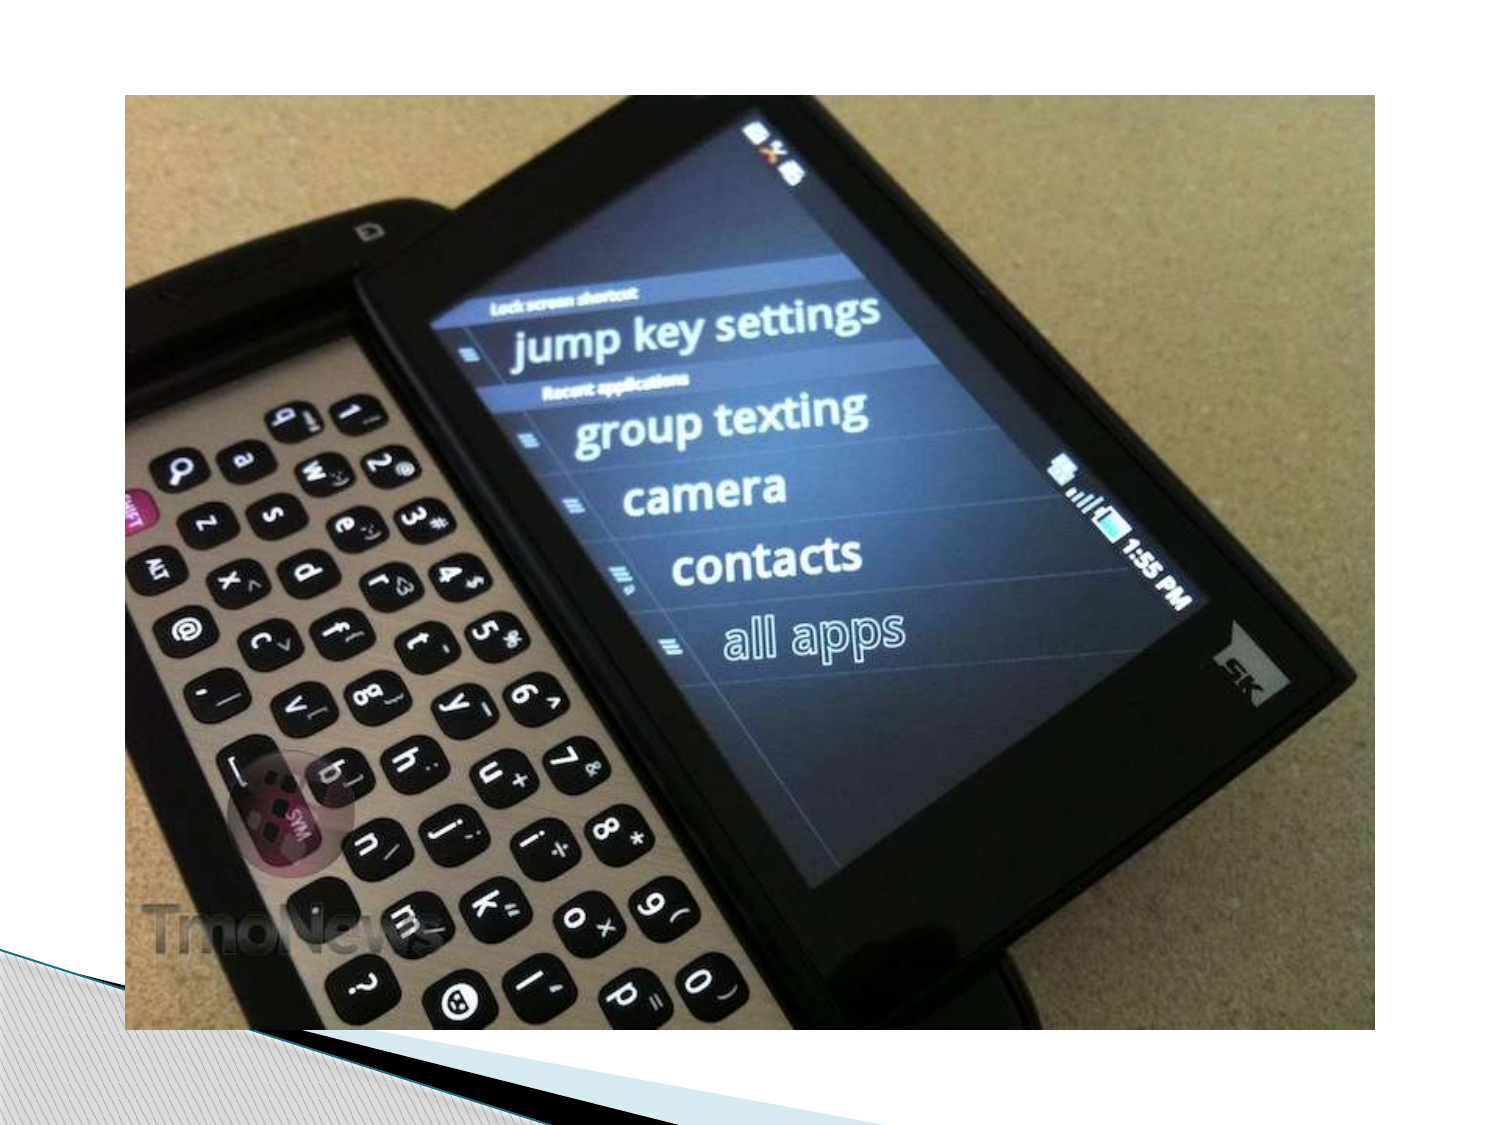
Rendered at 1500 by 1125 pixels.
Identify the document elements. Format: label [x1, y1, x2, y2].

picture [124, 94, 1376, 1030]
